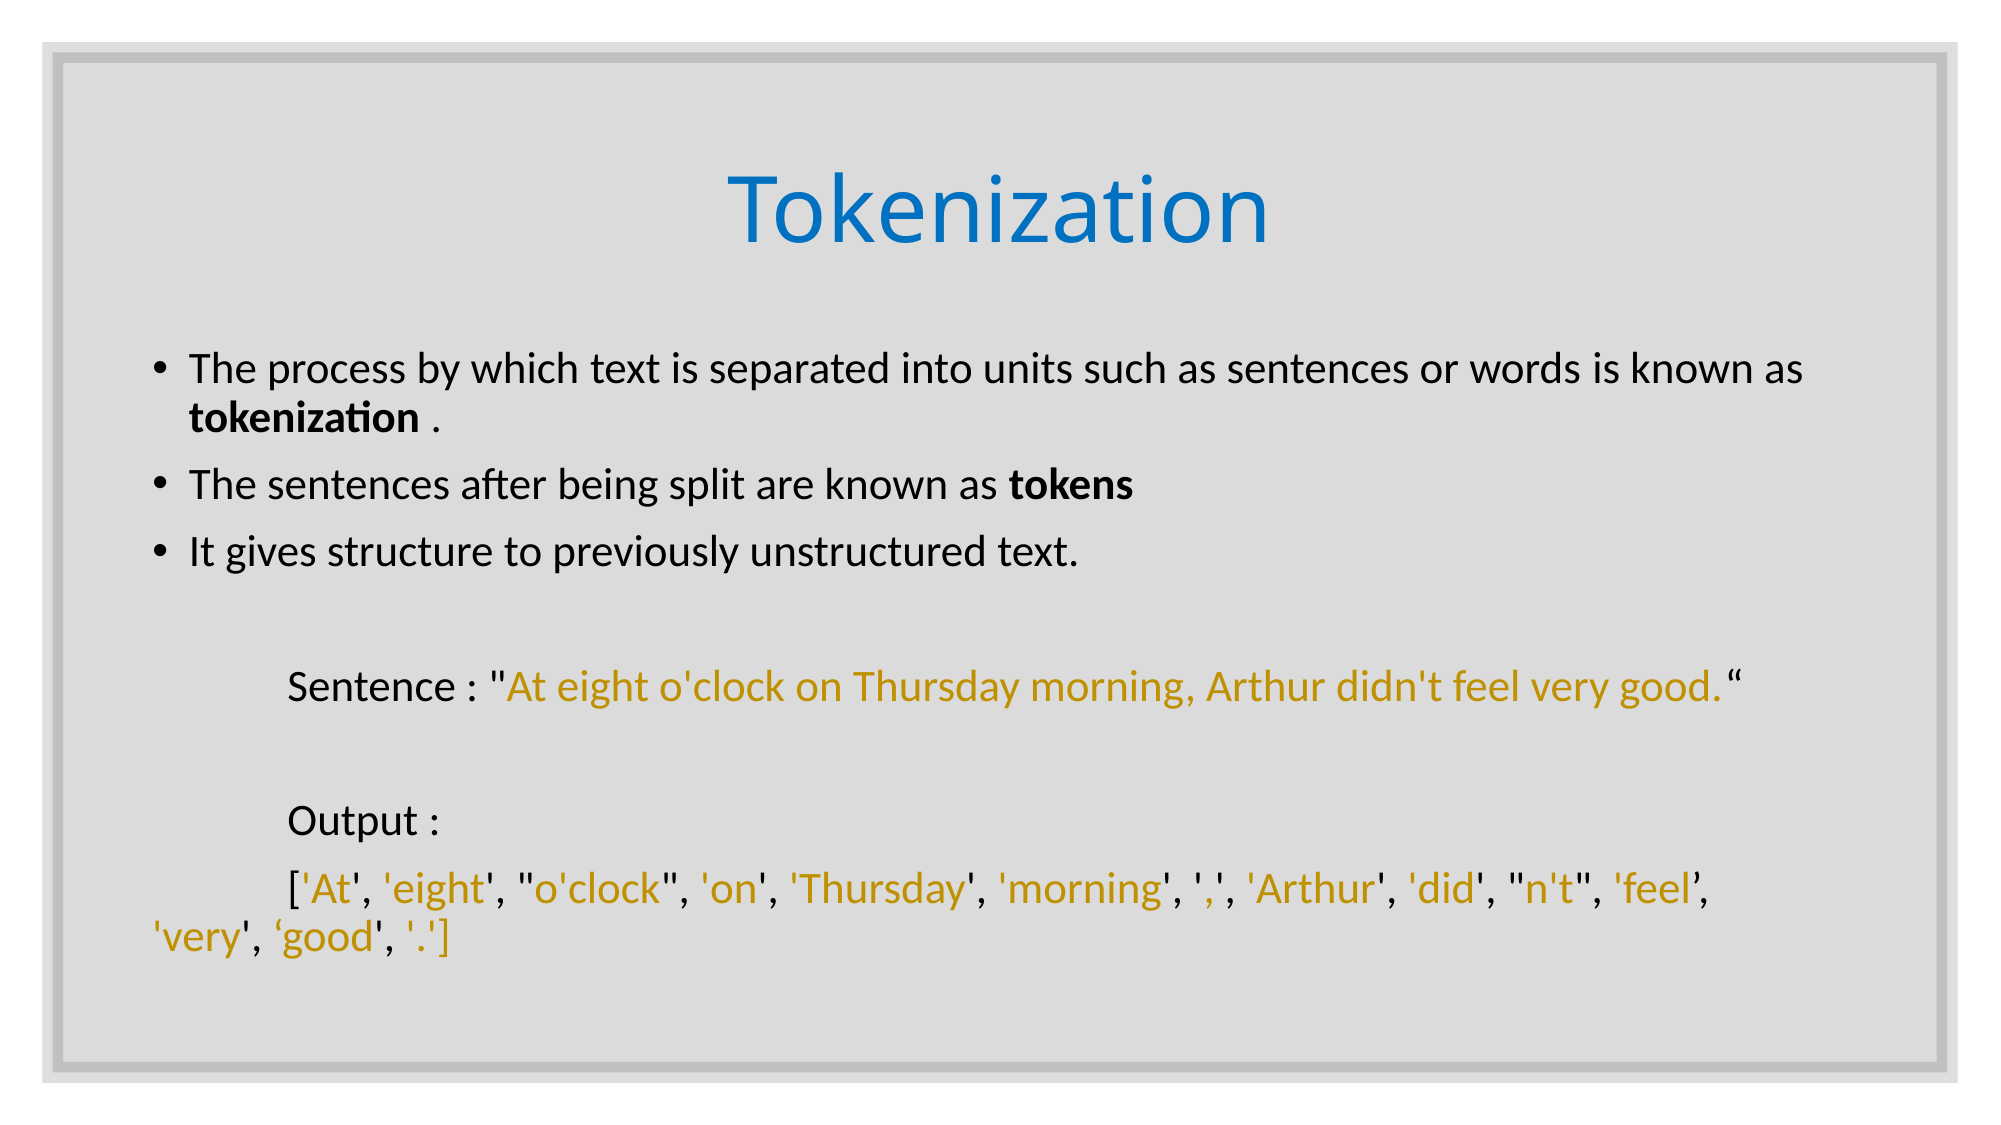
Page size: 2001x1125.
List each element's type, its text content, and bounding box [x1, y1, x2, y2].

text_box [52, 52, 1948, 1073]
title Tokenization [137, 103, 1863, 322]
list The process by which text is separated into units such as sentences or words is known as tokenization . The sentences after being split are known as tokens It gives structure to previously unstructured text. Sentence : "At eight o'clock on Thursday morning, Arthur didn't feel very good.“ Output : ['At', 'eight', "o'clock", 'on', 'Thursday', 'morning', ',', 'Arthur', 'did', "n't", 'feel’, 'very', ‘good', '.'] [137, 337, 1863, 973]
